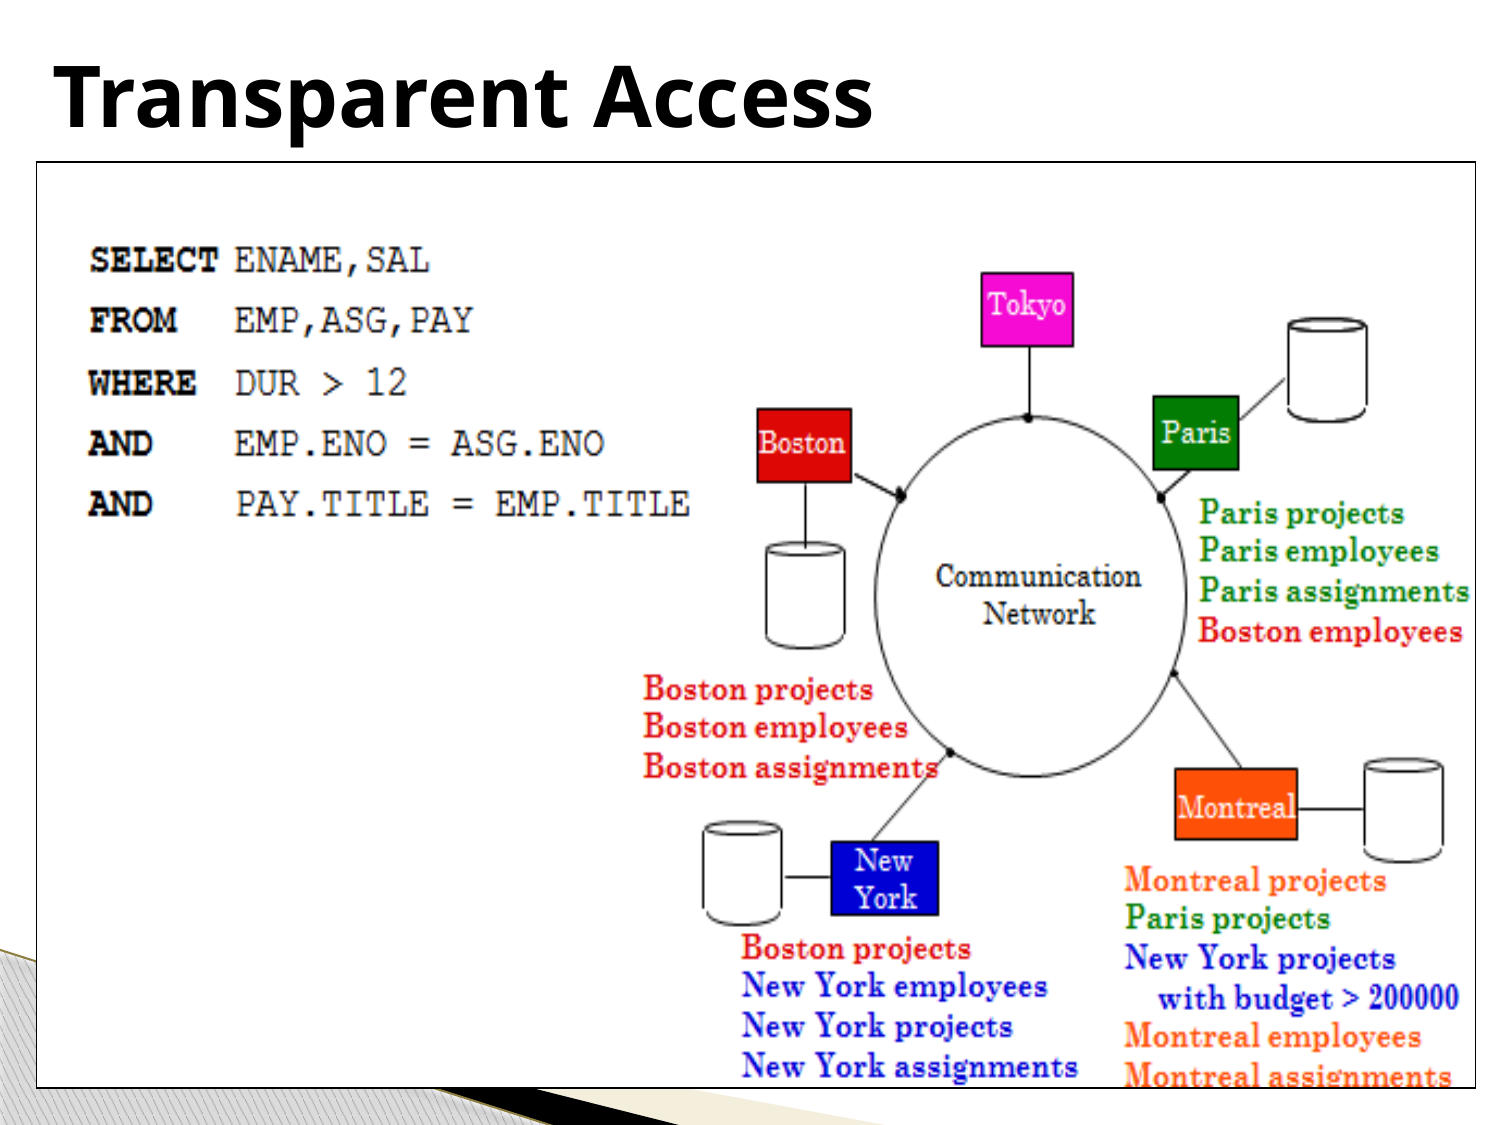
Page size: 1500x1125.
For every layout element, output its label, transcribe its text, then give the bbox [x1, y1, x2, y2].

picture [37, 162, 1476, 1088]
title Transparent Access [37, 0, 1388, 161]
